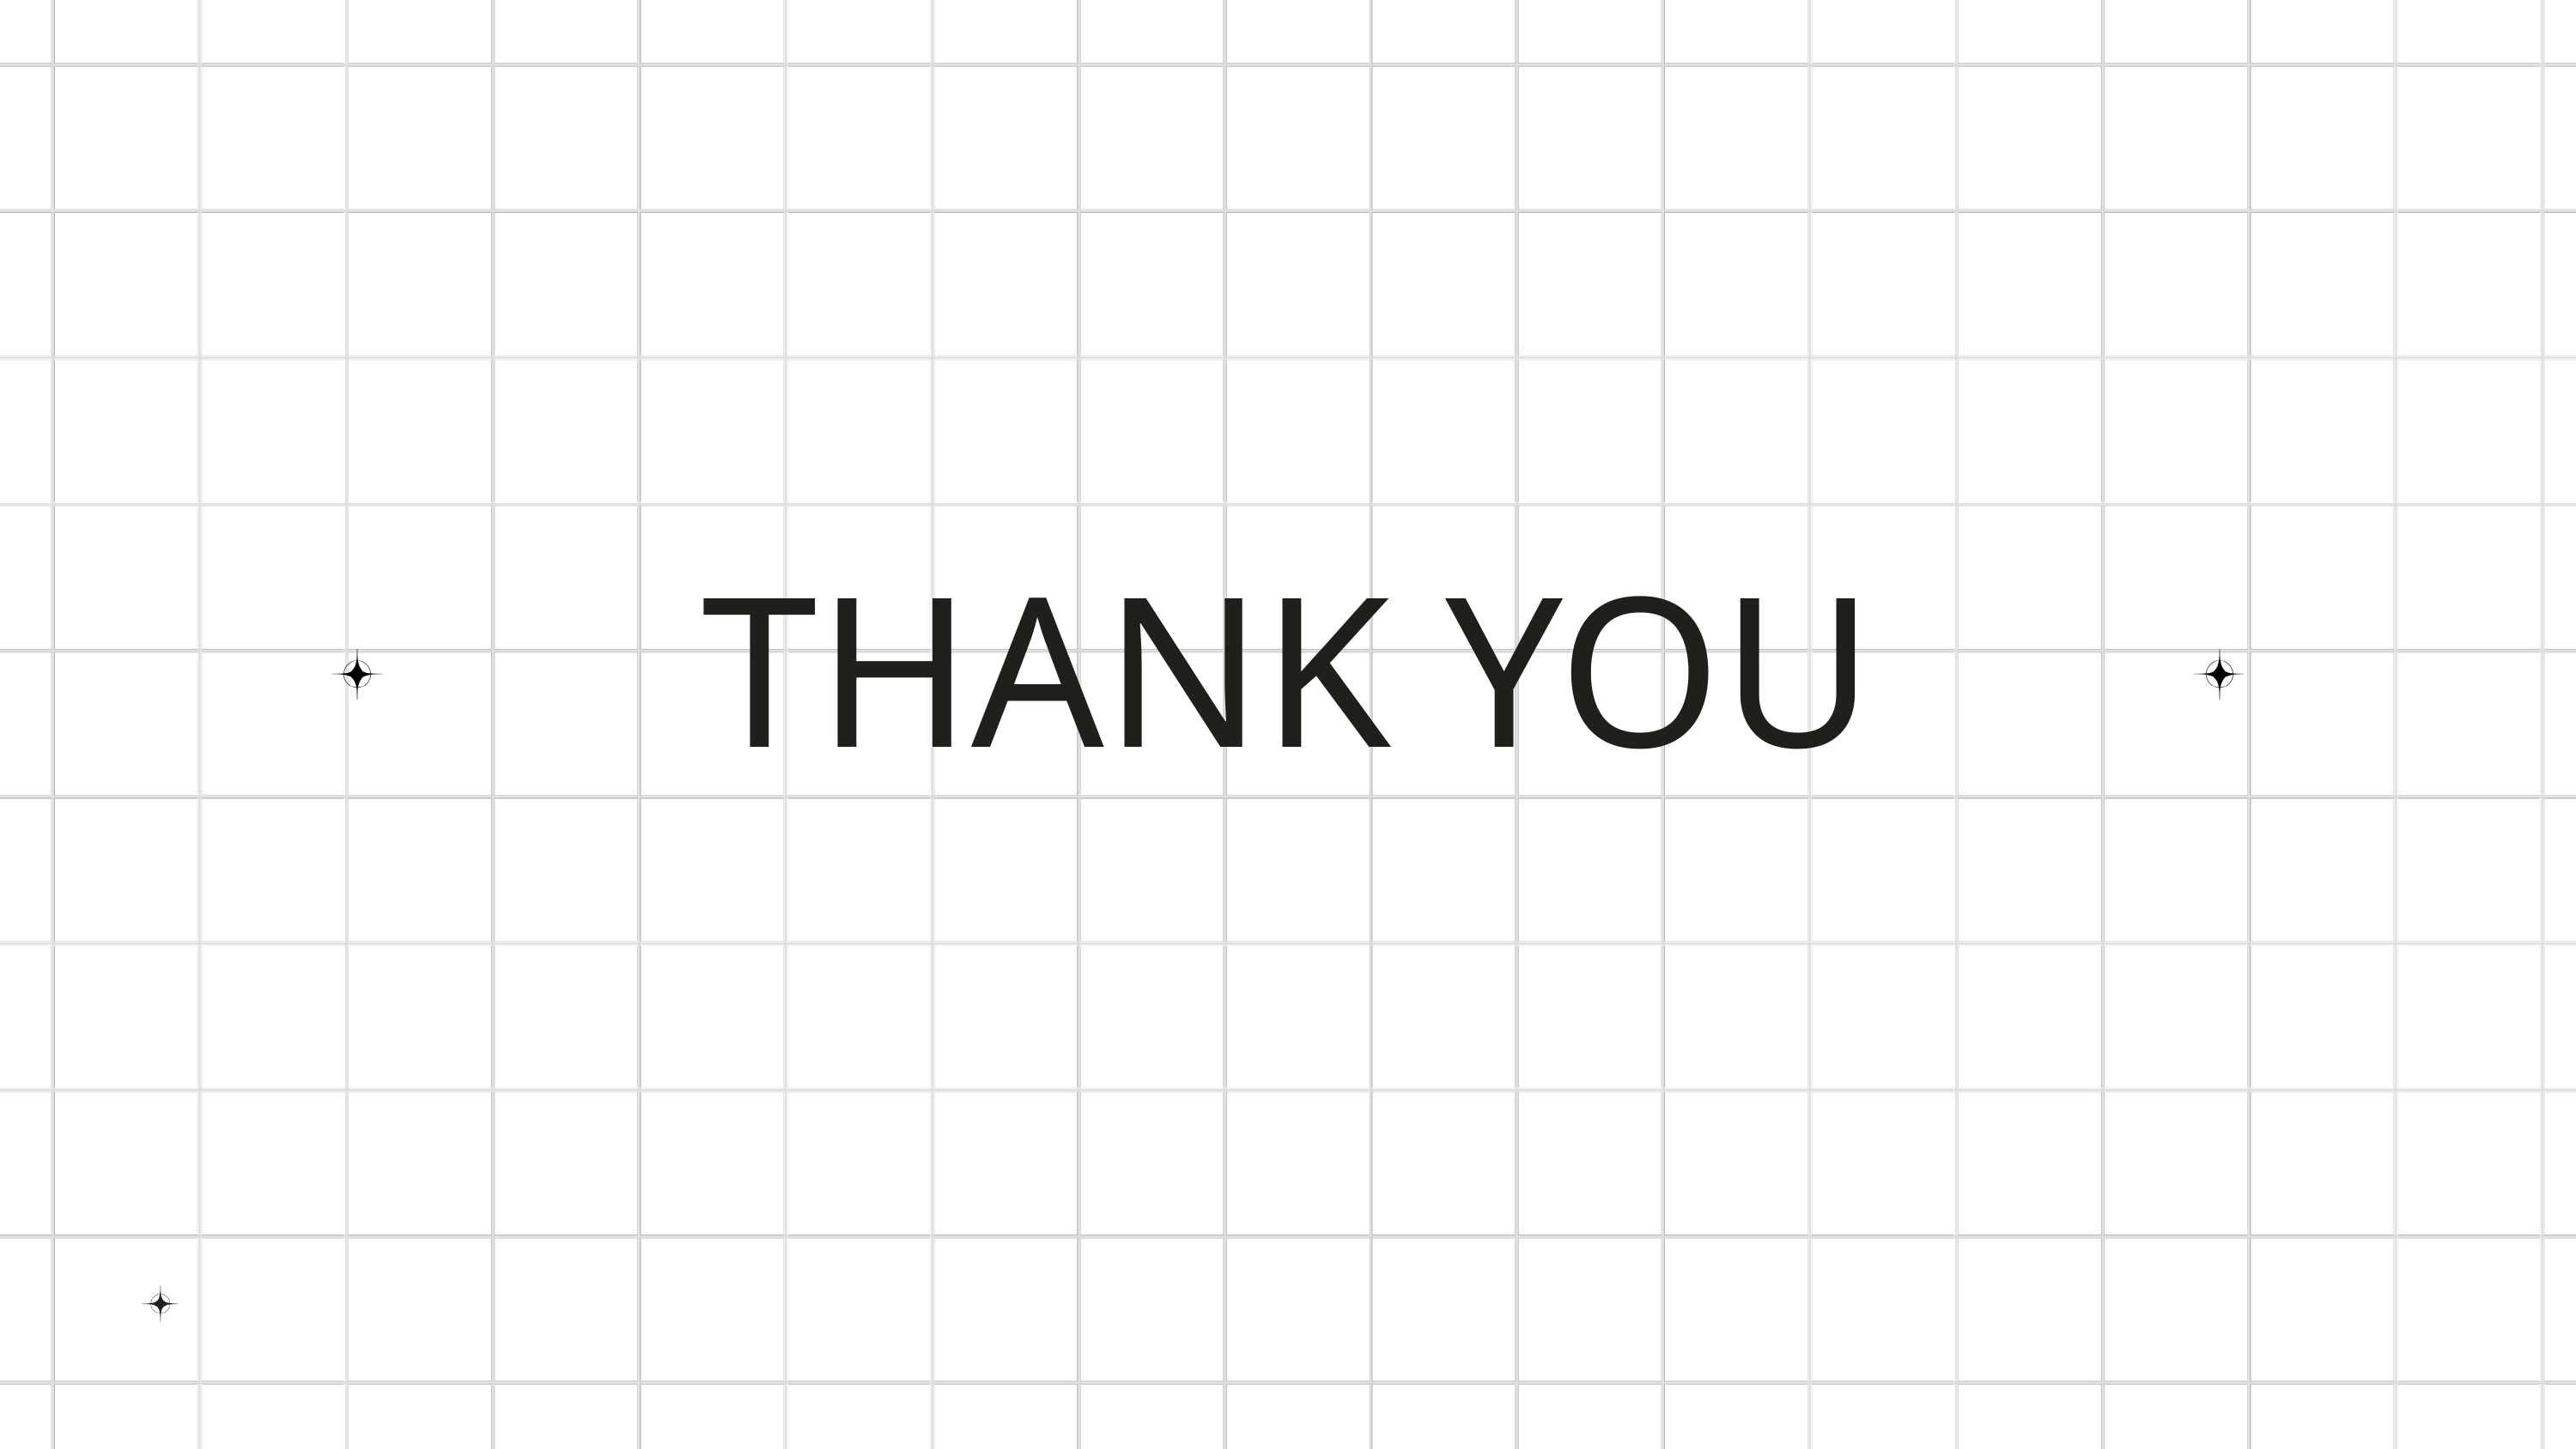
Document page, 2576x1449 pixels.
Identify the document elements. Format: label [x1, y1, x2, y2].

text_box [0, 0, 2576, 1449]
